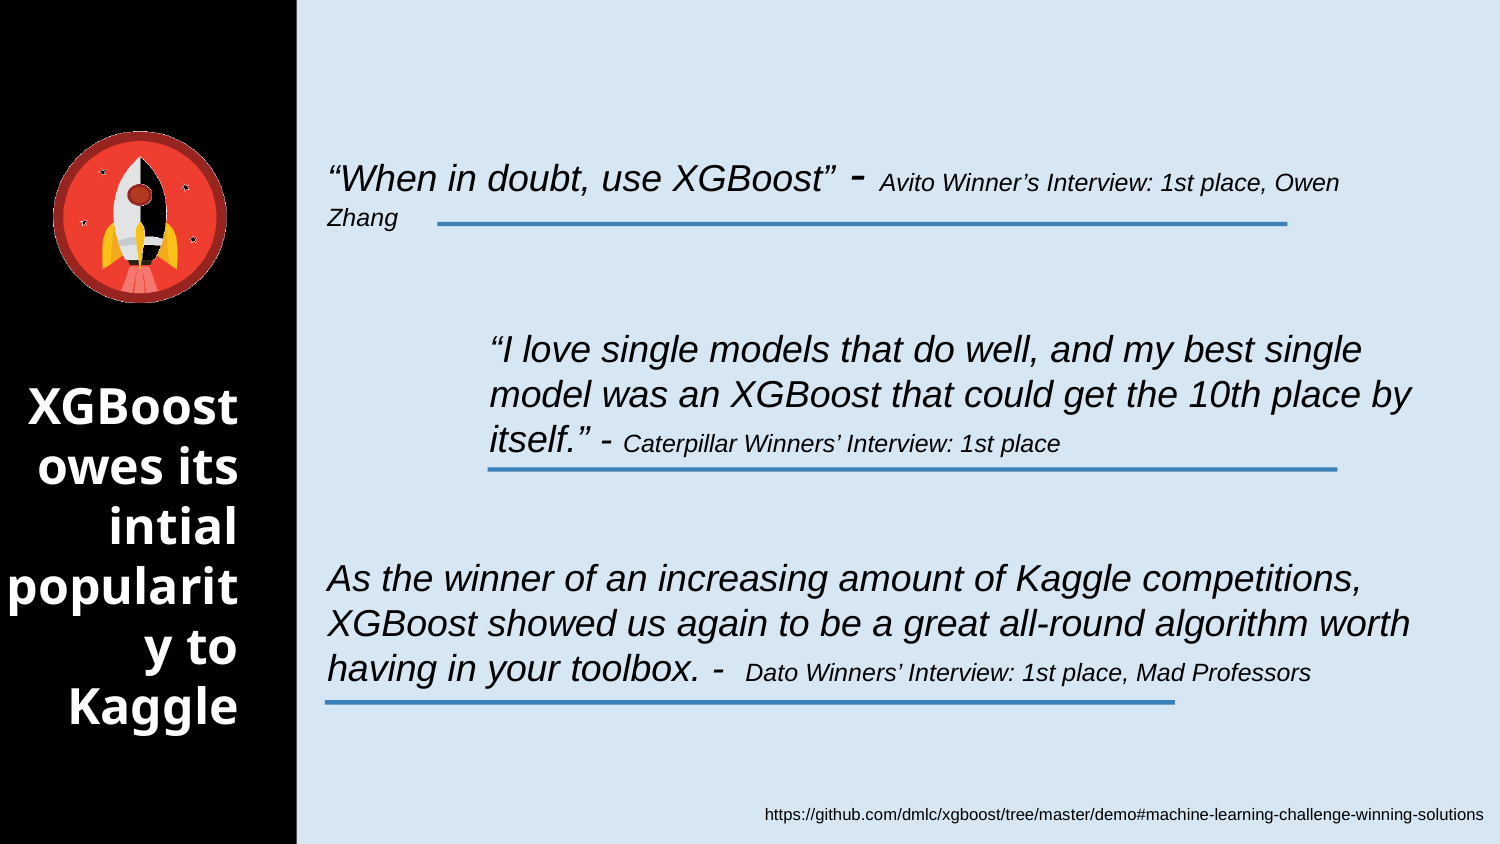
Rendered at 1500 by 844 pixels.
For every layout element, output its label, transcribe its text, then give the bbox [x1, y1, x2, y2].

text_box As the winner of an increasing amount of Kaggle competitions, XGBoost showed us again to be a great all-round algorithm worth having in your toolbox. - Dato Winners’ Interview: 1st place, Mad Professors [312, 546, 1438, 697]
text_box [435, 220, 1289, 228]
text_box “I love single models that do well, and my best single model was an XGBoost that could get the 10th place by itself.” - Caterpillar Winners’ Interview: 1st place [474, 317, 1463, 468]
text_box https://github.com/dmlc/xgboost/tree/master/demo#machine-learning-challenge-winning-solutions [750, 796, 1500, 832]
text_box “When in doubt, use XGBoost” - Avito Winner’s Interview: 1st place, Owen Zhang [312, 134, 1425, 239]
picture [24, 109, 257, 322]
text_box [485, 465, 1340, 474]
text_box [323, 698, 1177, 707]
title XGBoost owes its intial popularity to Kaggle [0, 359, 254, 722]
